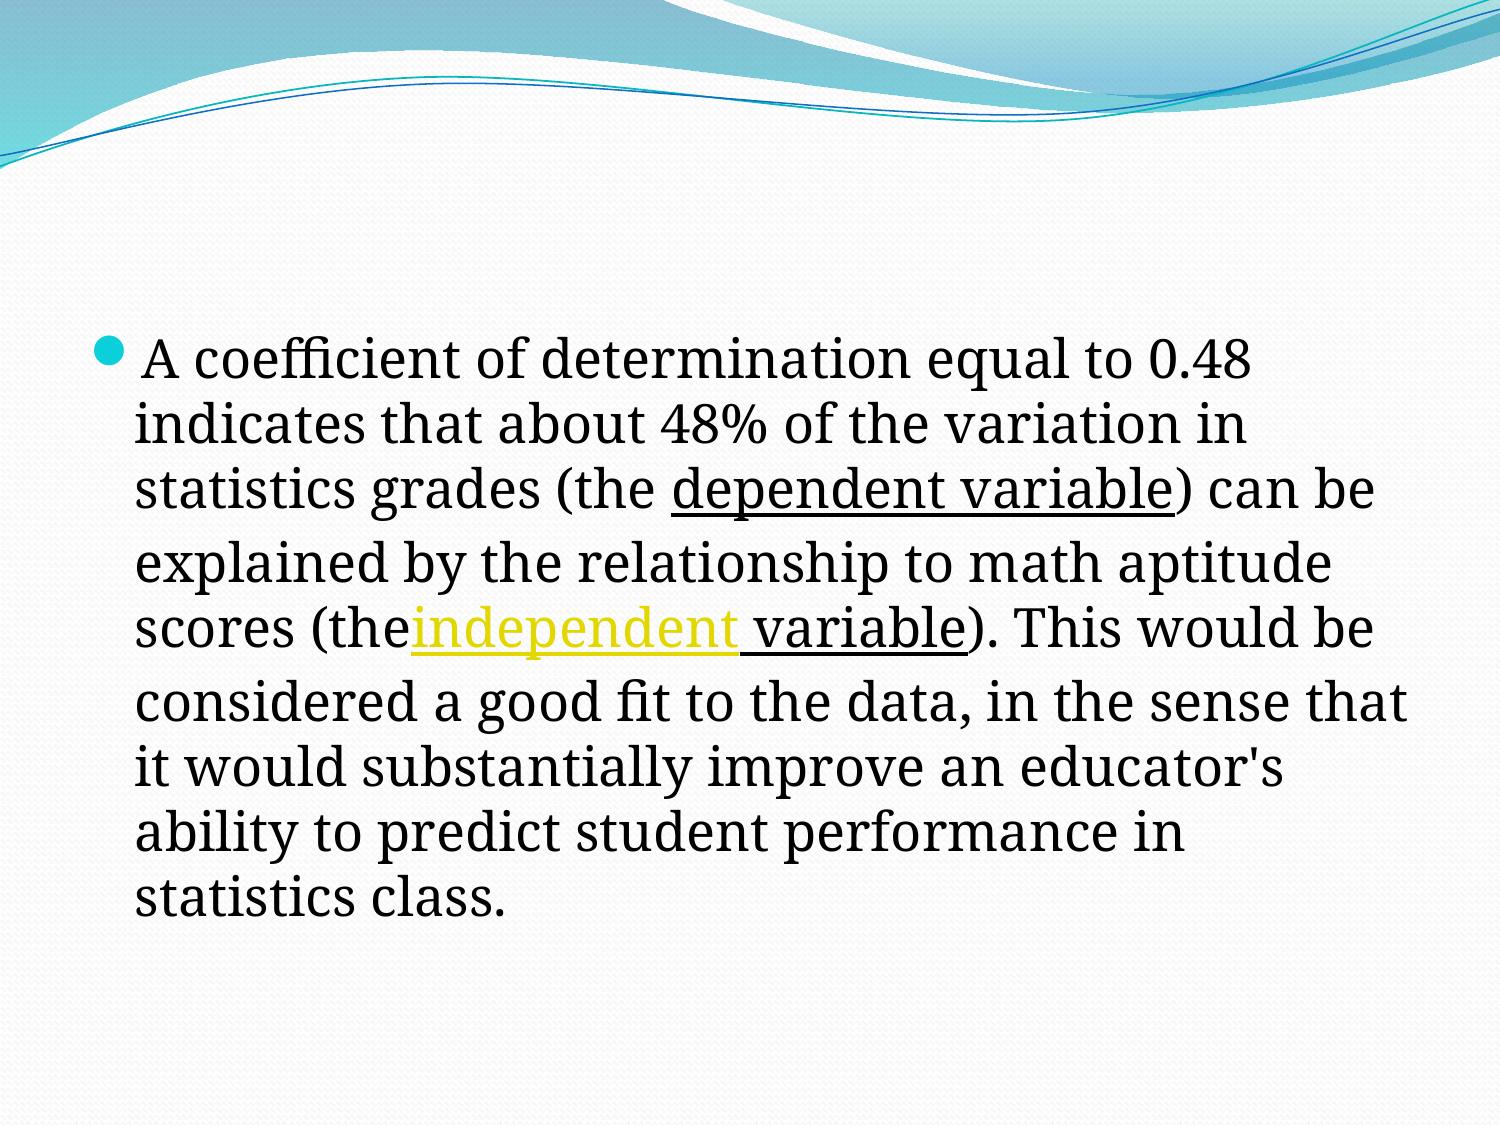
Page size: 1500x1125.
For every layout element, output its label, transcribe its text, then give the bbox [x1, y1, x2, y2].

list A coefficient of determination equal to 0.48 indicates that about 48% of the variation in statistics grades (the dependent variable) can be explained by the relationship to math aptitude scores (theindependent variable). This would be considered a good fit to the data, in the sense that it would substantially improve an educator's ability to predict student performance in statistics class. [75, 317, 1425, 1038]
